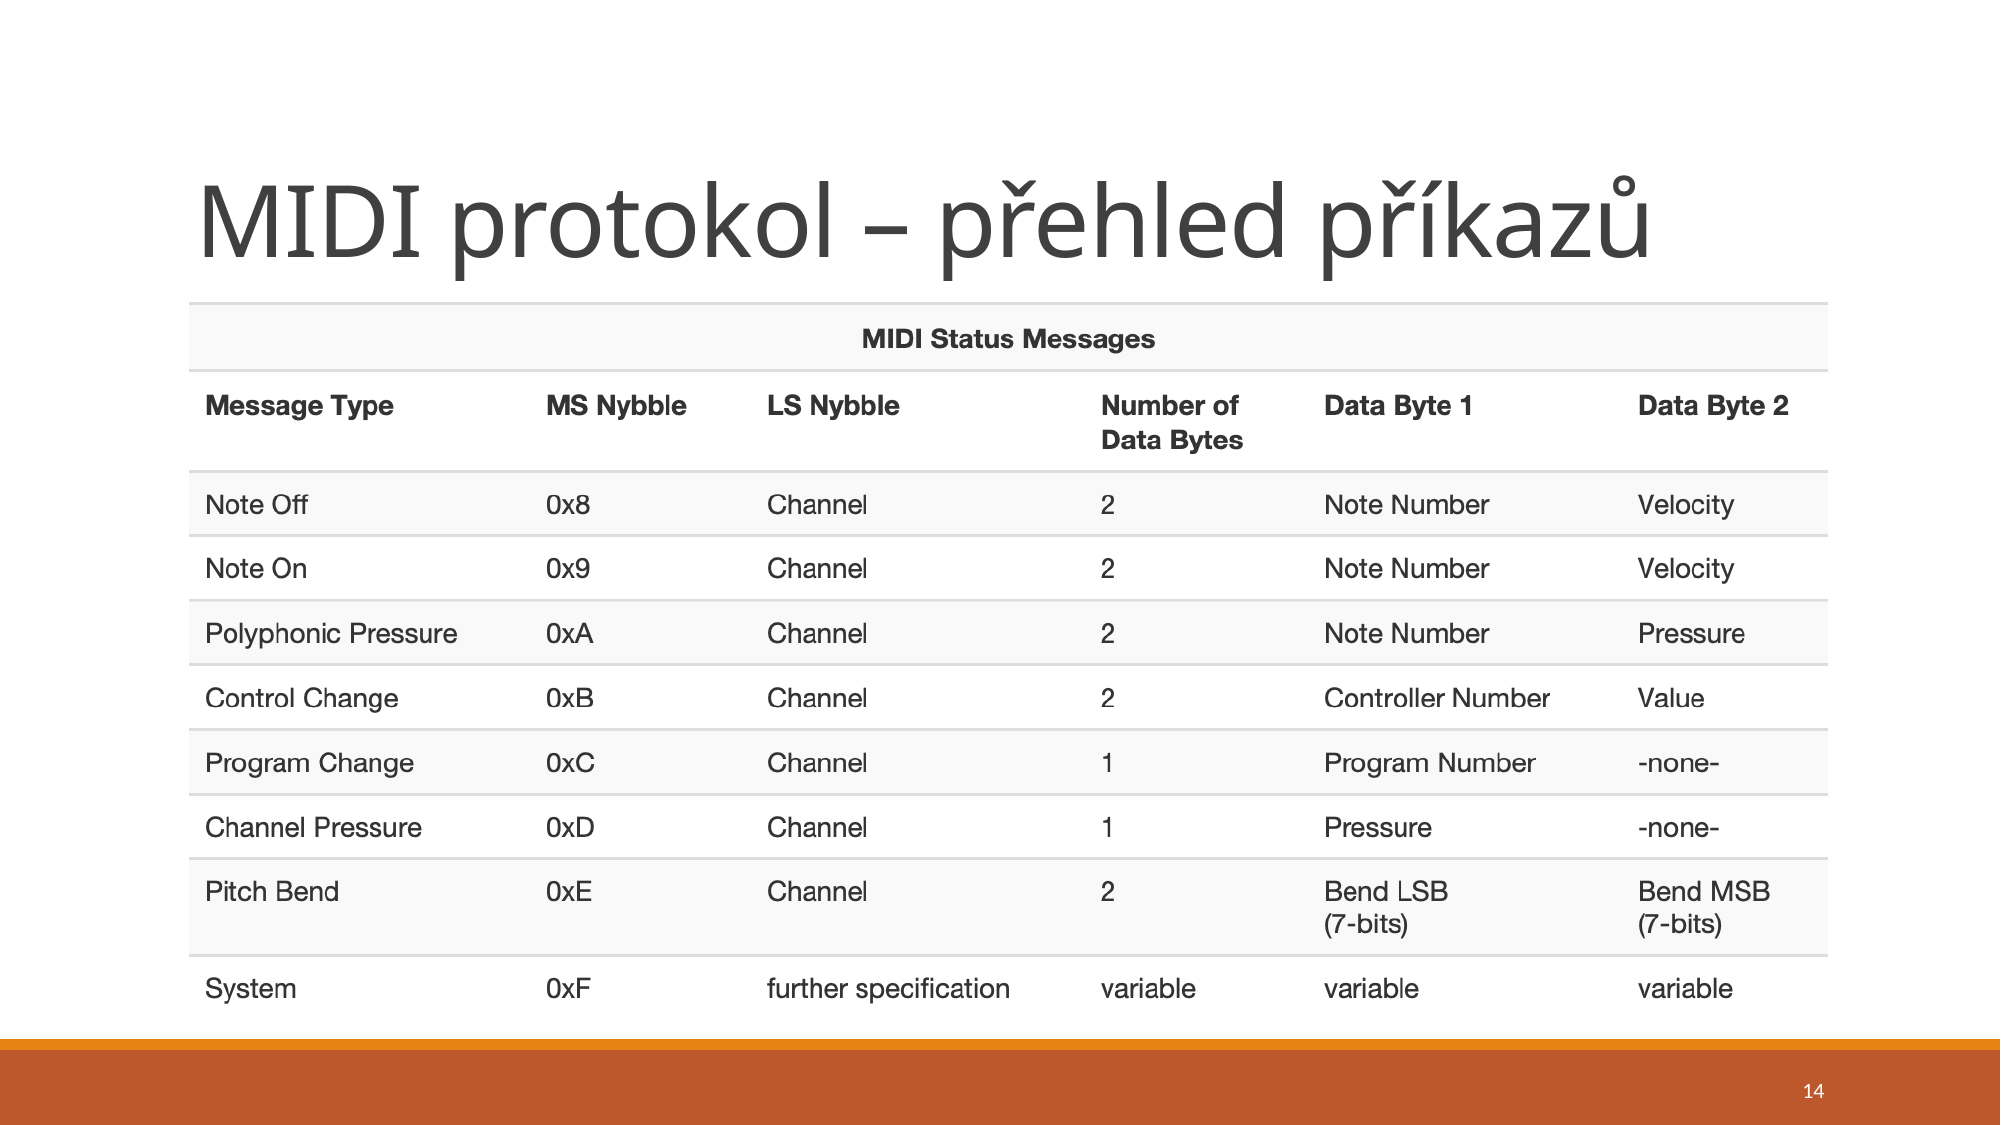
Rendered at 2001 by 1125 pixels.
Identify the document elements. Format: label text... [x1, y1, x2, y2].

title MIDI protokol – přehled příkazů [180, 47, 1830, 283]
slide_number 14 [1624, 1059, 1840, 1120]
picture [179, 284, 1840, 1024]
